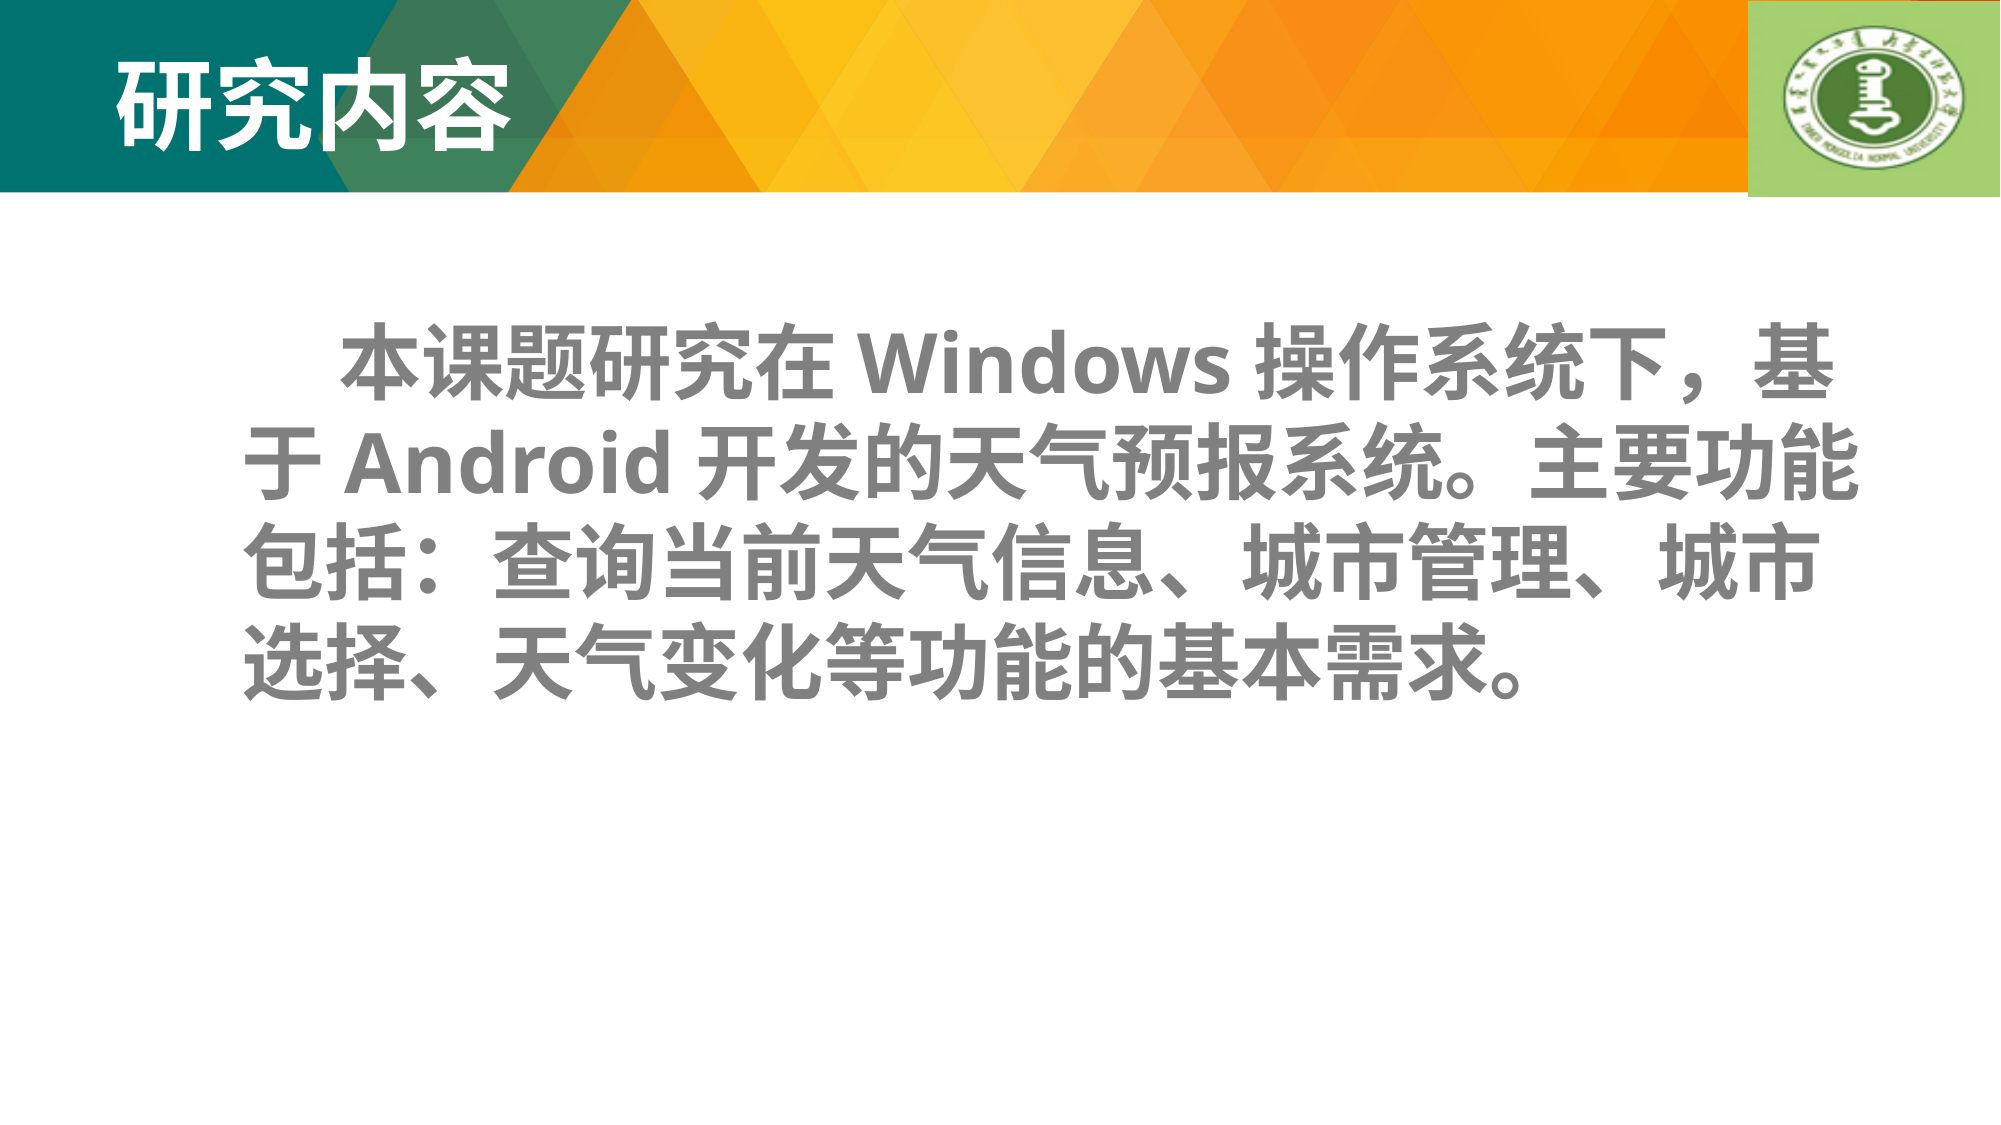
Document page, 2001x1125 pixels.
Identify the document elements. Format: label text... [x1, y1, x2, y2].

text_box 研究内容 [99, 35, 1413, 170]
picture [0, 0, 2000, 197]
text_box 本课题研究在Windows操作系统下，基于Android开发的天气预报系统。主要功能包括：查询当前天气信息、城市管理、城市选择、天气变化等功能的基本需求。 [241, 310, 1904, 711]
